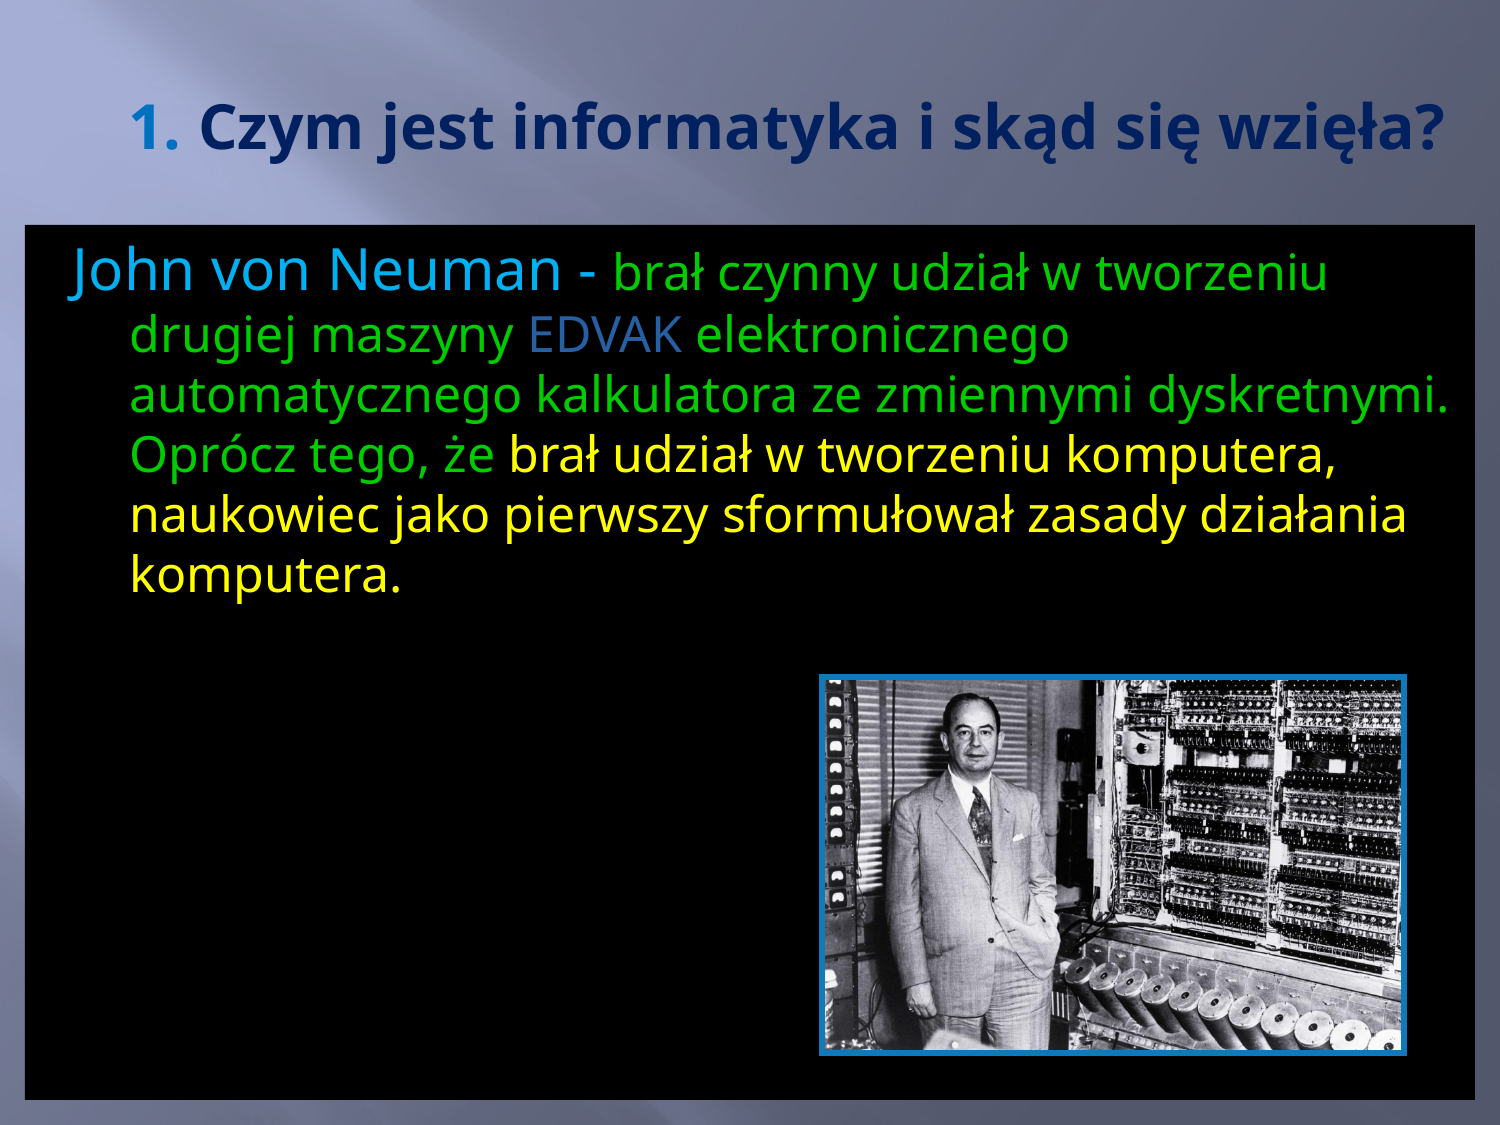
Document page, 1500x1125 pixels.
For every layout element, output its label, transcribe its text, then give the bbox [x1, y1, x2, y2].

title 1. Czym jest informatyka i skąd się wzięła? [112, 50, 1463, 200]
list John von Neuman - brał czynny udział w tworzeniu drugiej maszyny EDVAK elektronicznego automatycznego kalkulatora ze zmiennymi dyskretnymi. Oprócz tego, że brał udział w tworzeniu komputera, naukowiec jako pierwszy sformułował zasady działania komputera. [24, 224, 1475, 1100]
picture [824, 679, 1401, 1051]
